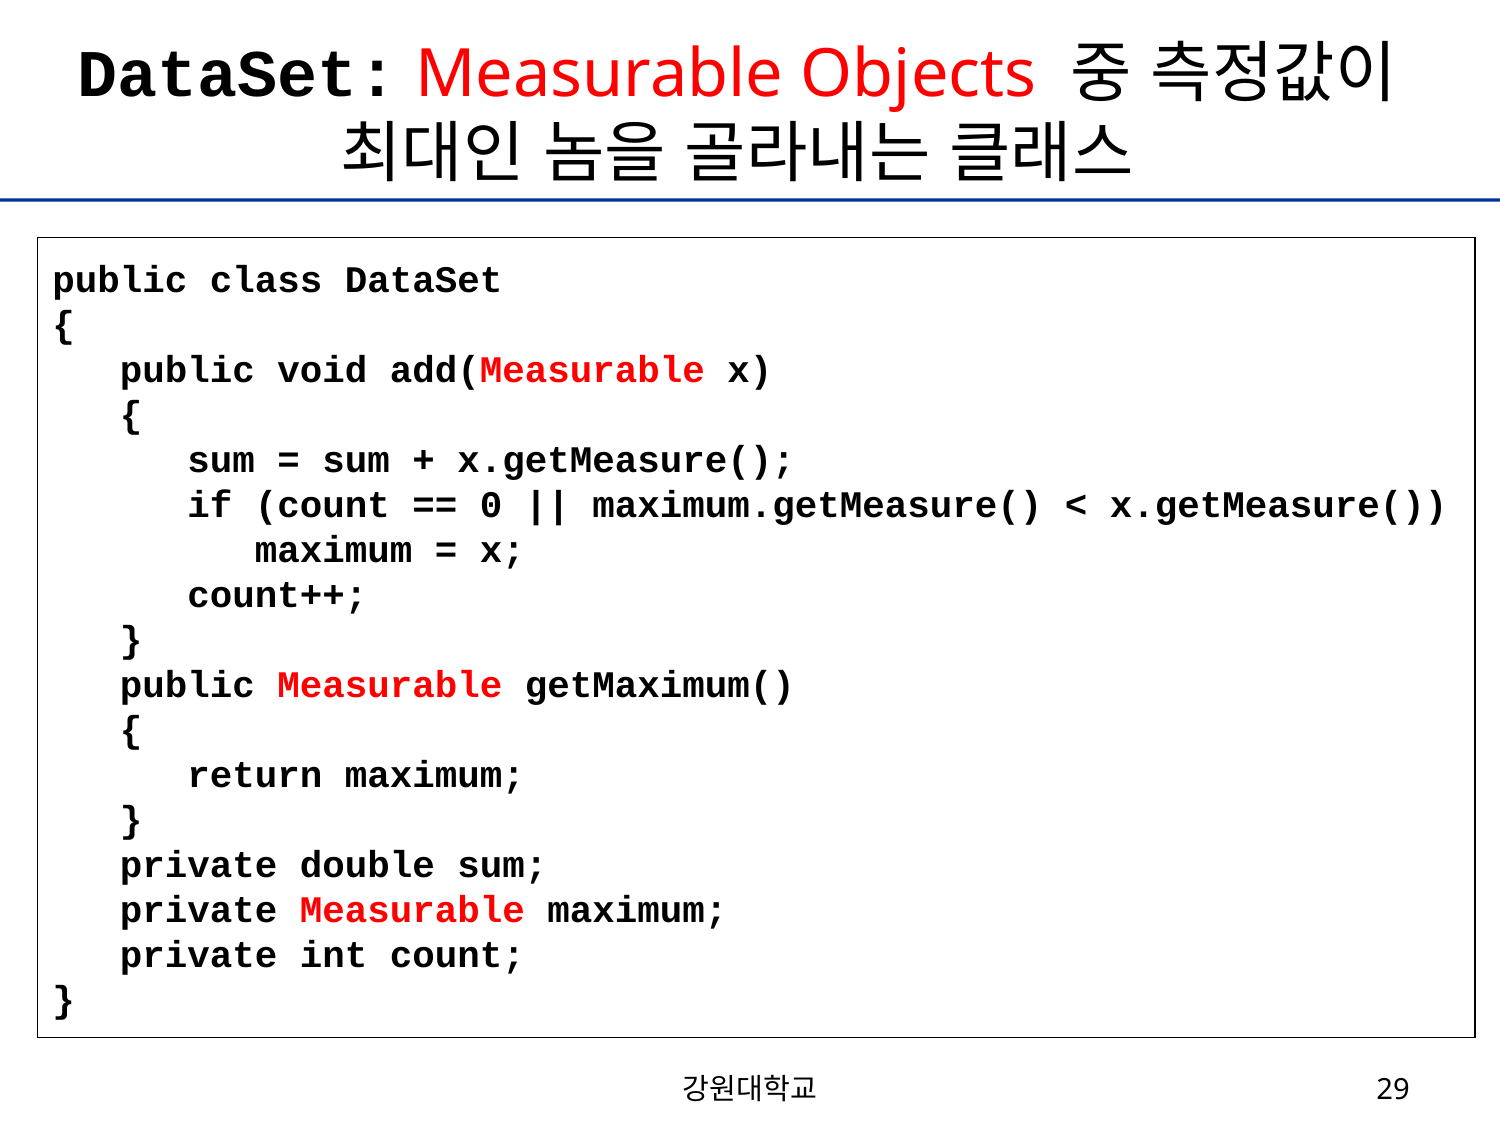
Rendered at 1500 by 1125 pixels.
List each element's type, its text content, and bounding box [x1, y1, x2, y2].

footer 강원대학교 [512, 1062, 988, 1103]
slide_number 29 [1074, 1062, 1426, 1103]
title DataSet: Measurable Objects 중 측정값이 최대인 놈을 골라내는 클래스 [12, 44, 1463, 176]
text_box public class DataSet { public void add(Measurable x) { sum = sum + x.getMeasure(); if (count == 0 || maximum.getMeasure() < x.getMeasure()) maximum = x; count++; } public Measurable getMaximum() { return maximum; } private double sum; private Measurable maximum; private int count; } [37, 237, 1475, 1038]
